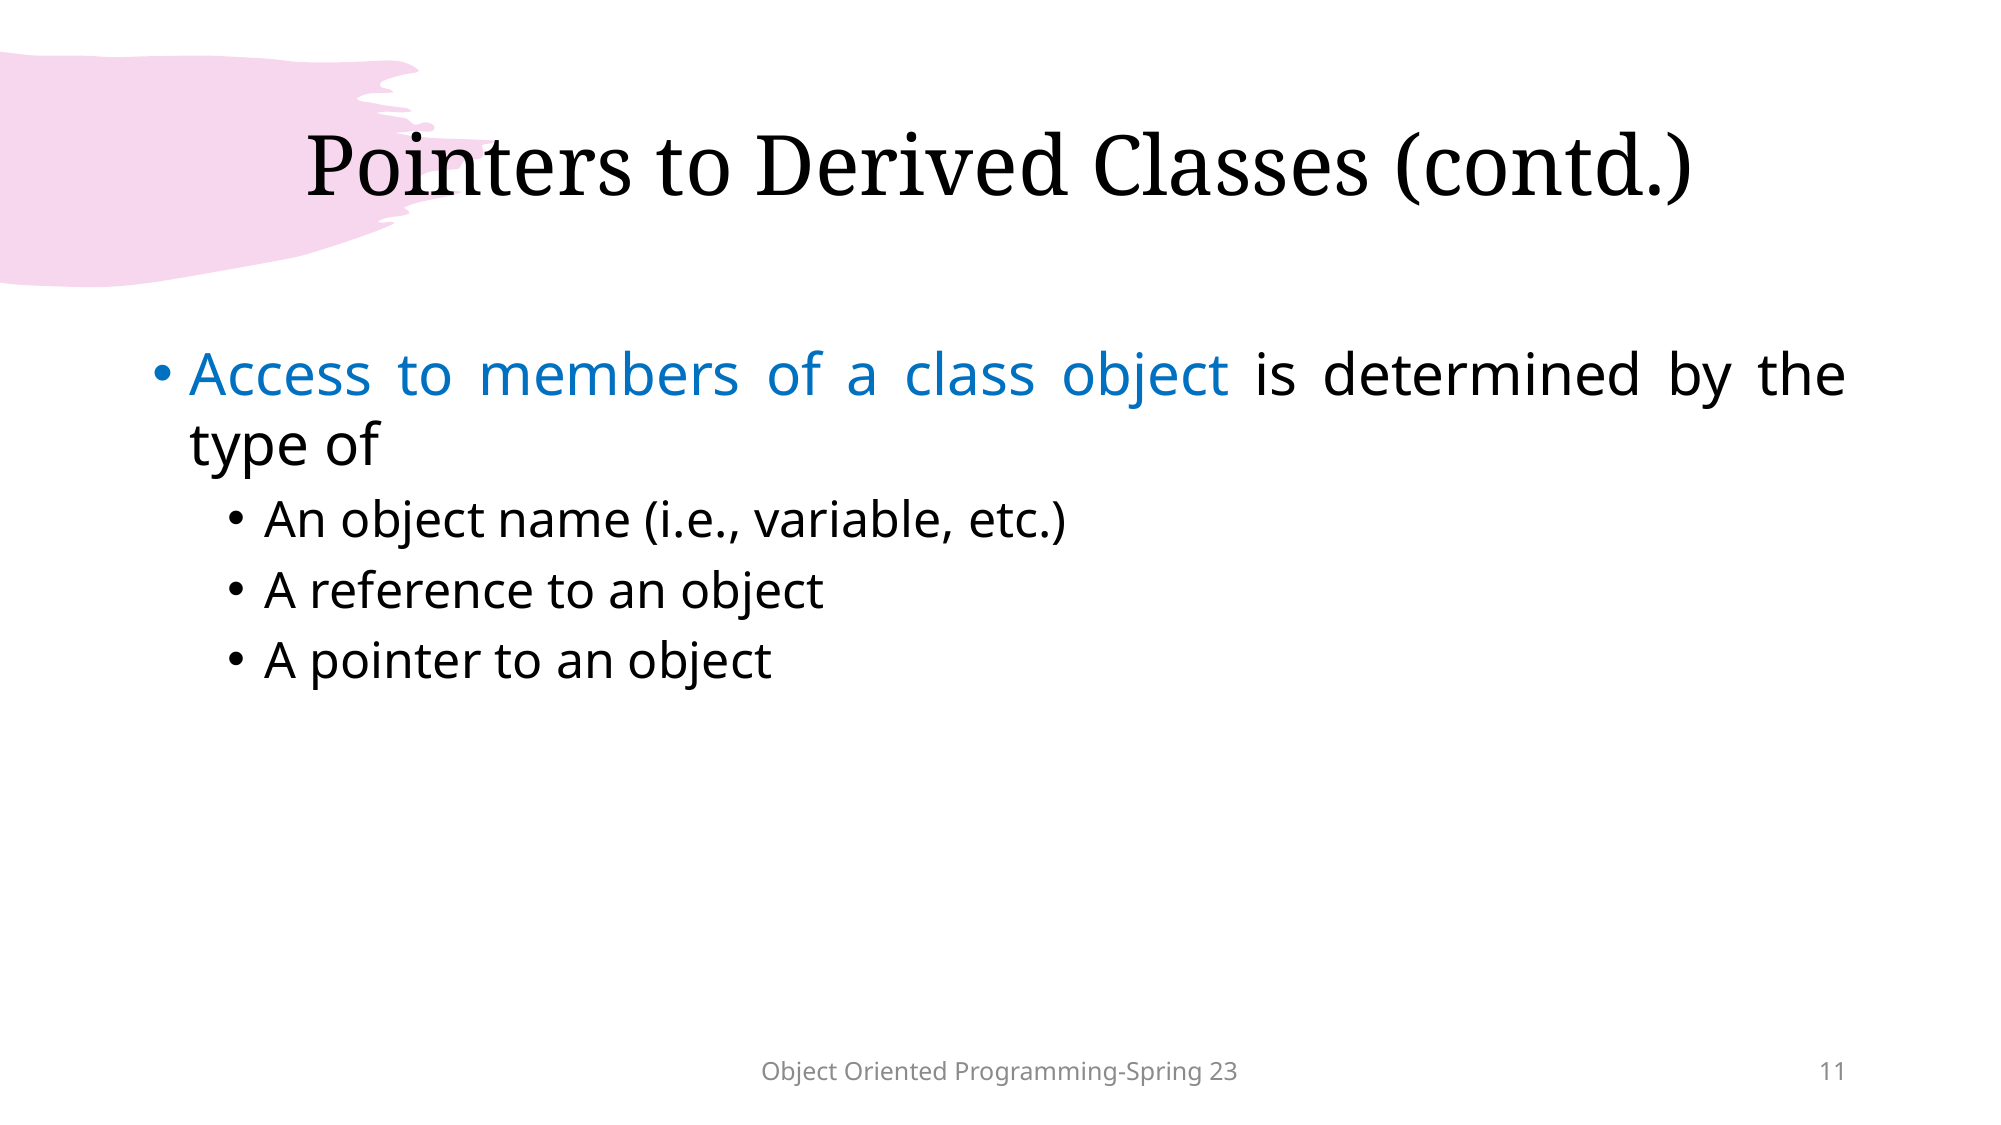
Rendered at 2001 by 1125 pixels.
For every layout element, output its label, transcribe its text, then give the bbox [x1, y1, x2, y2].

footer Object Oriented Programming-Spring 23 [662, 1042, 1338, 1103]
slide_number 11 [1412, 1042, 1863, 1103]
title Pointers to Derived Classes (contd.) [137, 59, 1863, 278]
list Access to members of a class object is determined by the type of An object name (i.e., variable, etc.) A reference to an object A pointer to an object [137, 329, 1863, 1013]
